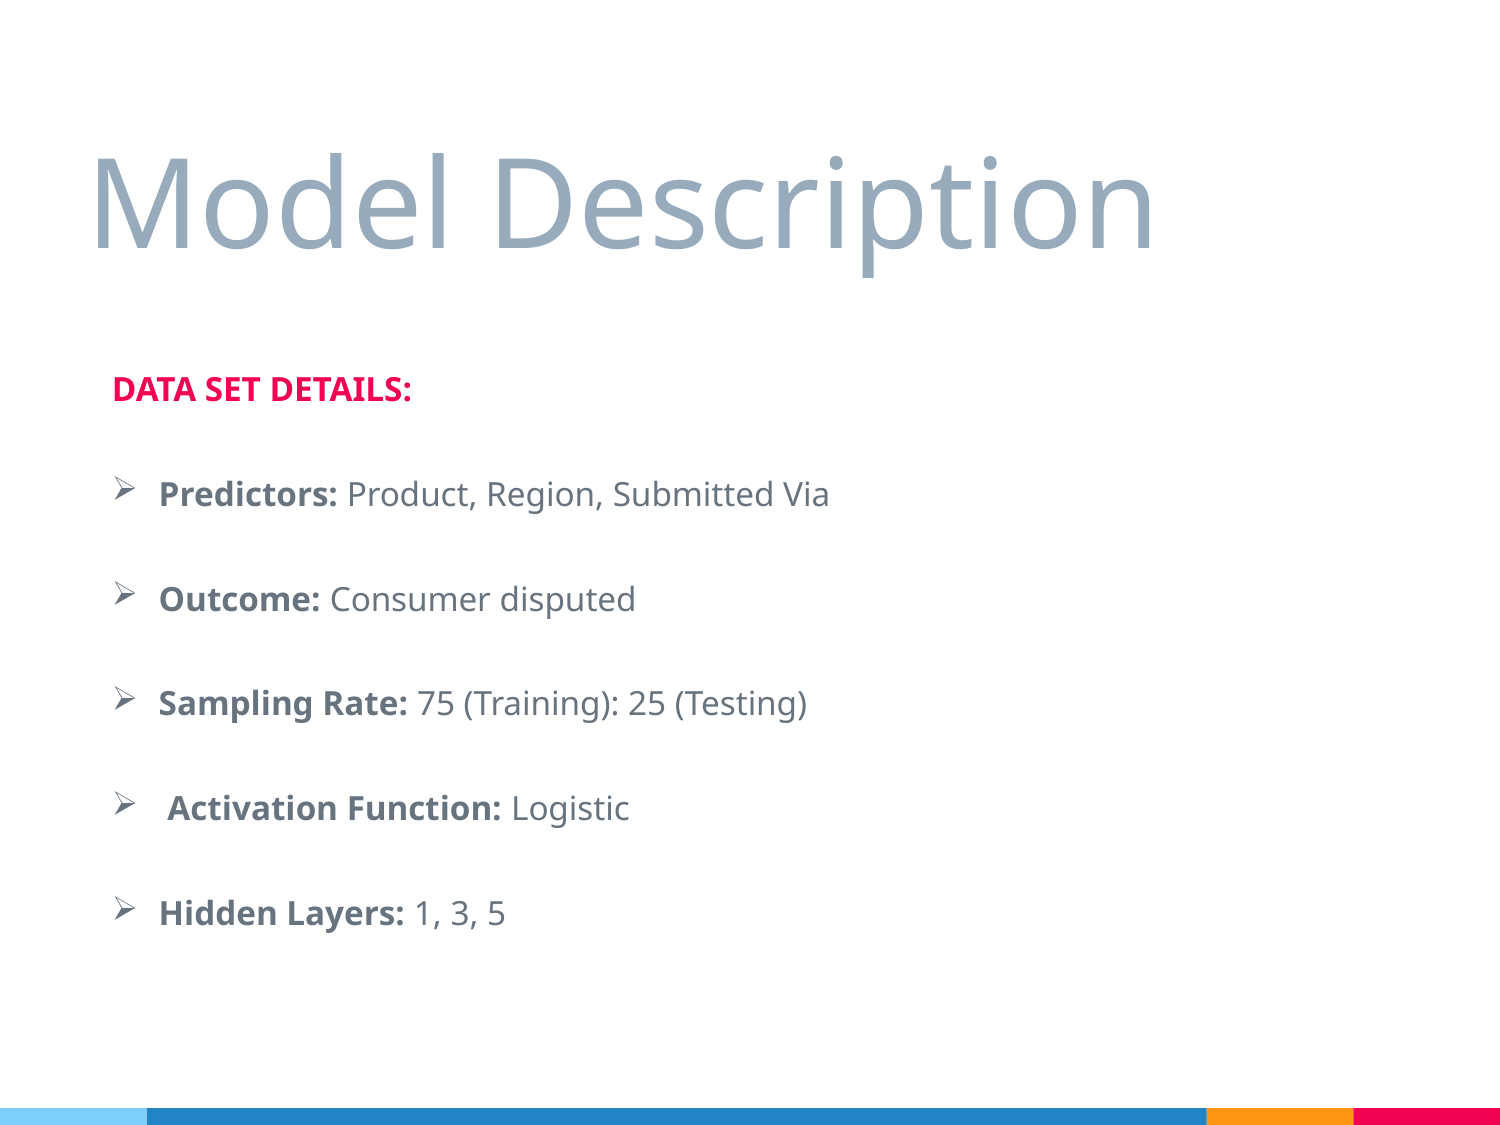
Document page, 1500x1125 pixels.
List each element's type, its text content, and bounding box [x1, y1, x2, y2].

text_box DATA SET DETAILS: Predictors: Product, Region, Submitted Via Outcome: Consumer disputed Sampling Rate: 75 (Training): 25 (Testing) Activation Function: Logistic Hidden Layers: 1, 3, 5 [96, 352, 1176, 906]
title Model Description [70, 101, 1323, 289]
